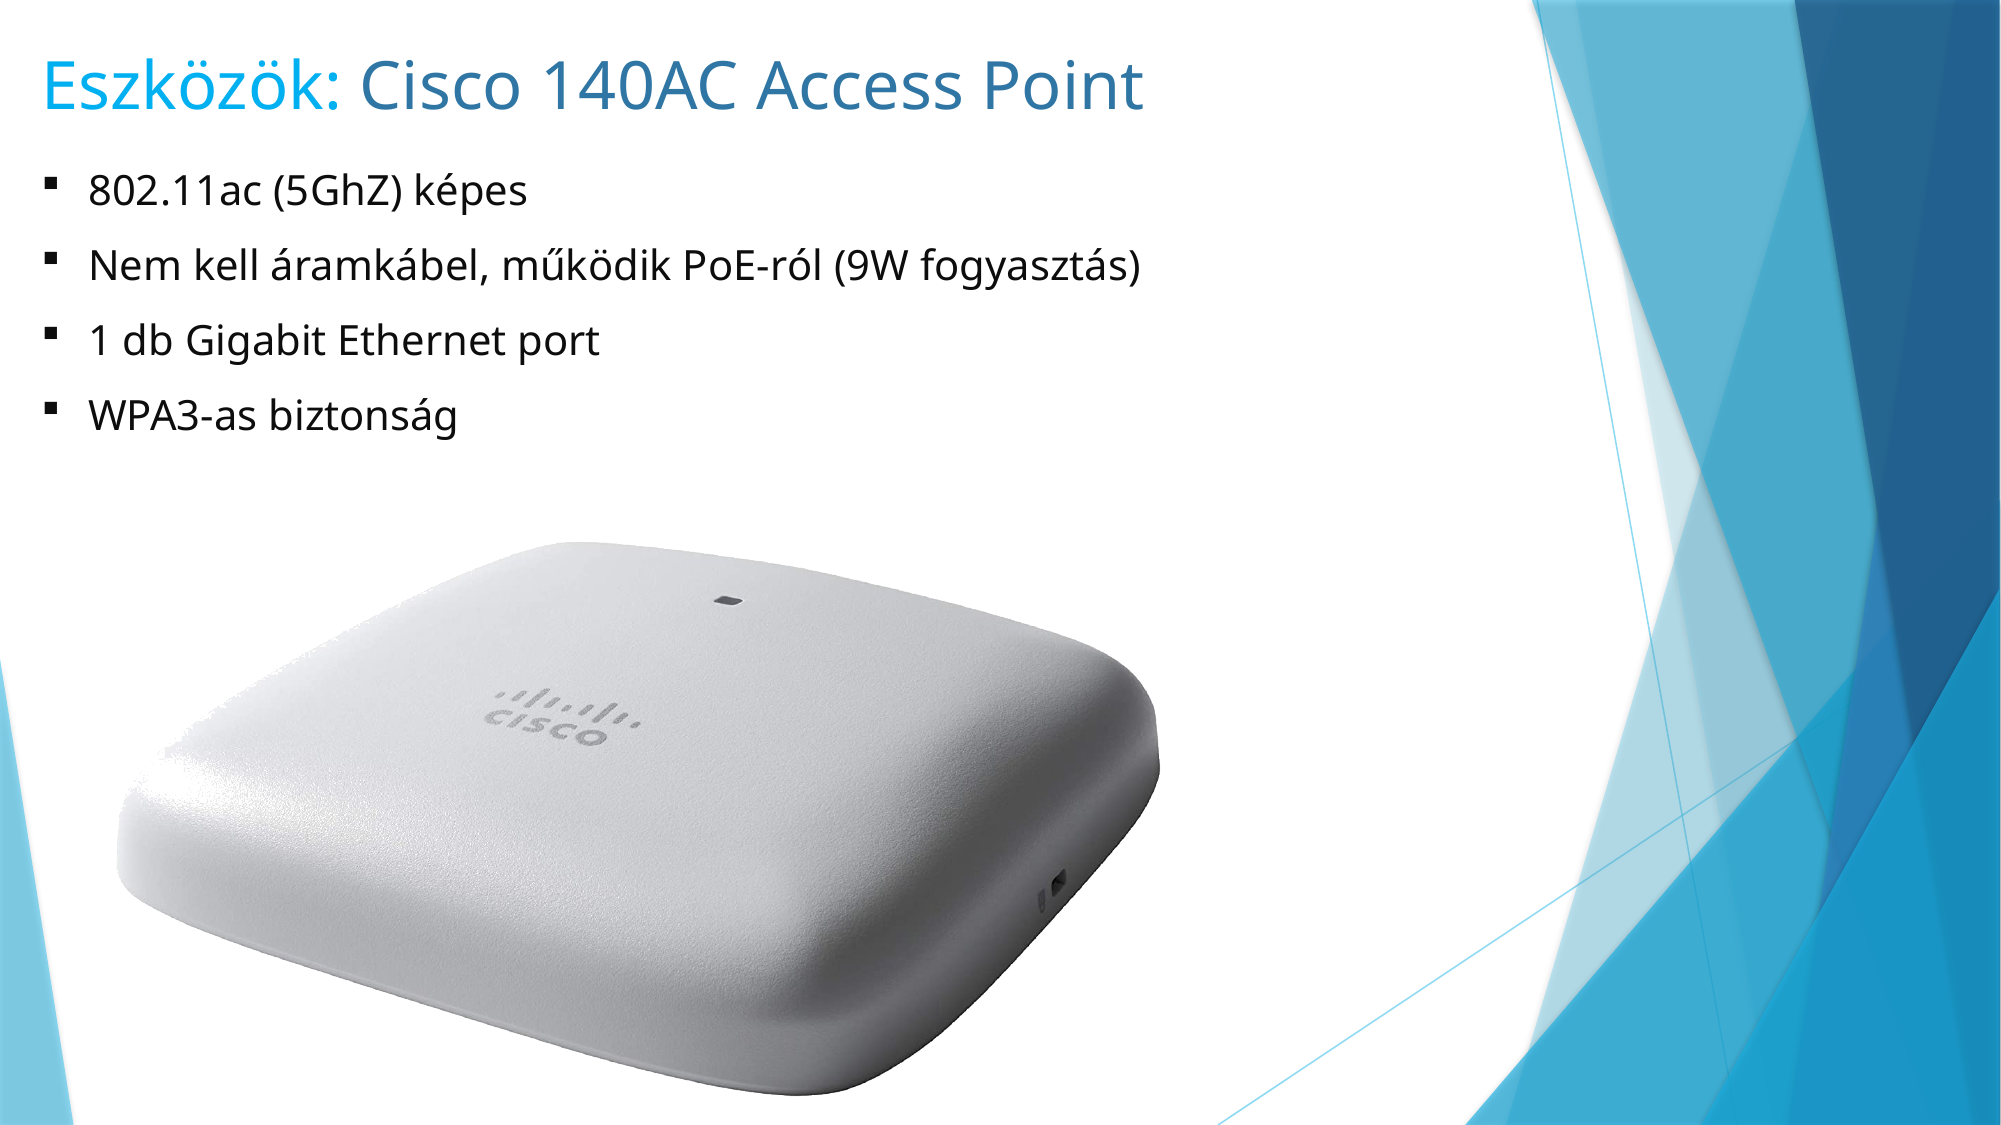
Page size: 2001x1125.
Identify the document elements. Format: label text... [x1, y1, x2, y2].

picture [113, 539, 1162, 1098]
text_box Eszközök: Cisco 140AC Access Point [26, 35, 1371, 131]
text_box 802.11ac (5GhZ) képes Nem kell áramkábel, működik PoE-ról (9W fogyasztás) 1 db Gigabit Ethernet port WPA3-as biztonság [26, 131, 1580, 447]
